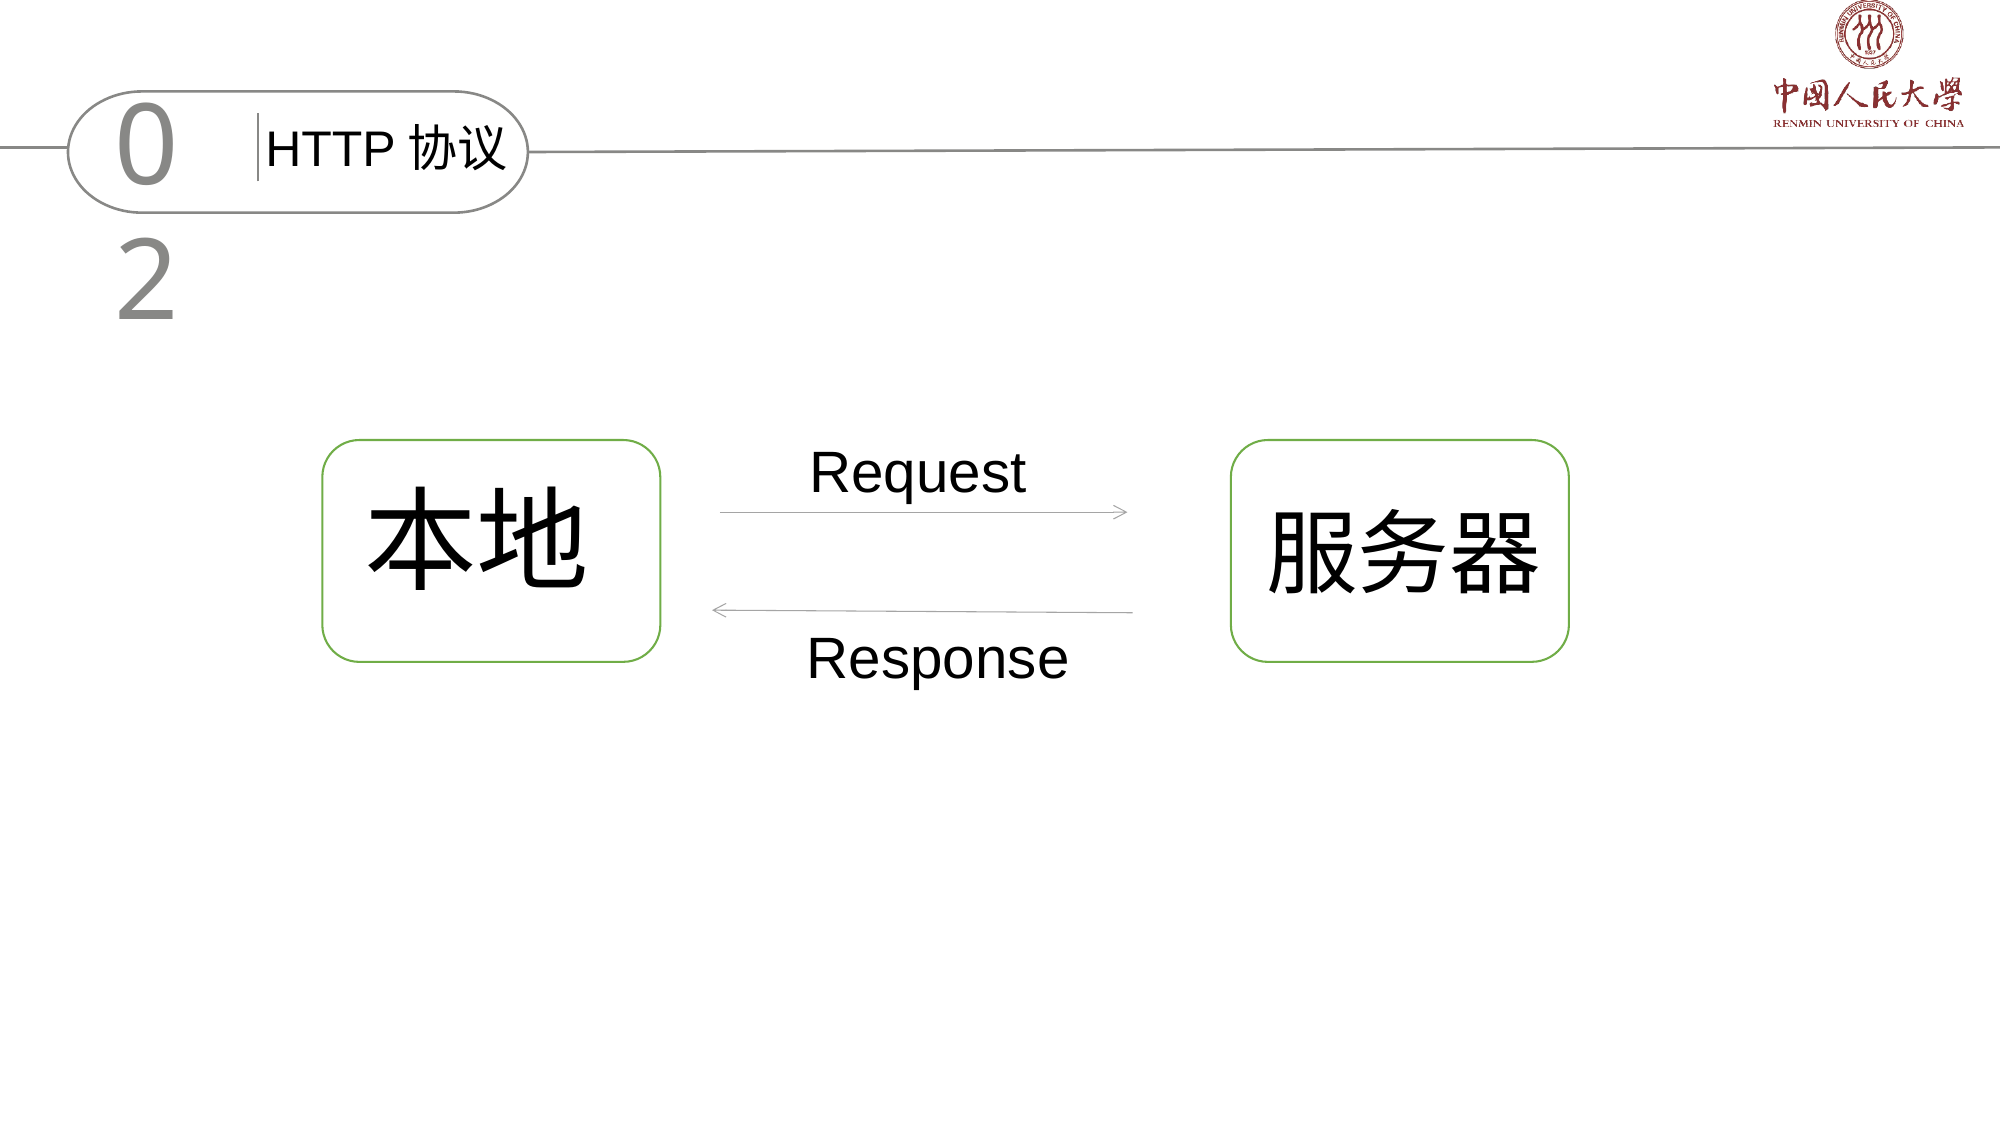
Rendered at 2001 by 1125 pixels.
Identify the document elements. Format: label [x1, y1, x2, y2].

text_box [100, 0, 1964, 216]
text_box [322, 426, 1626, 699]
